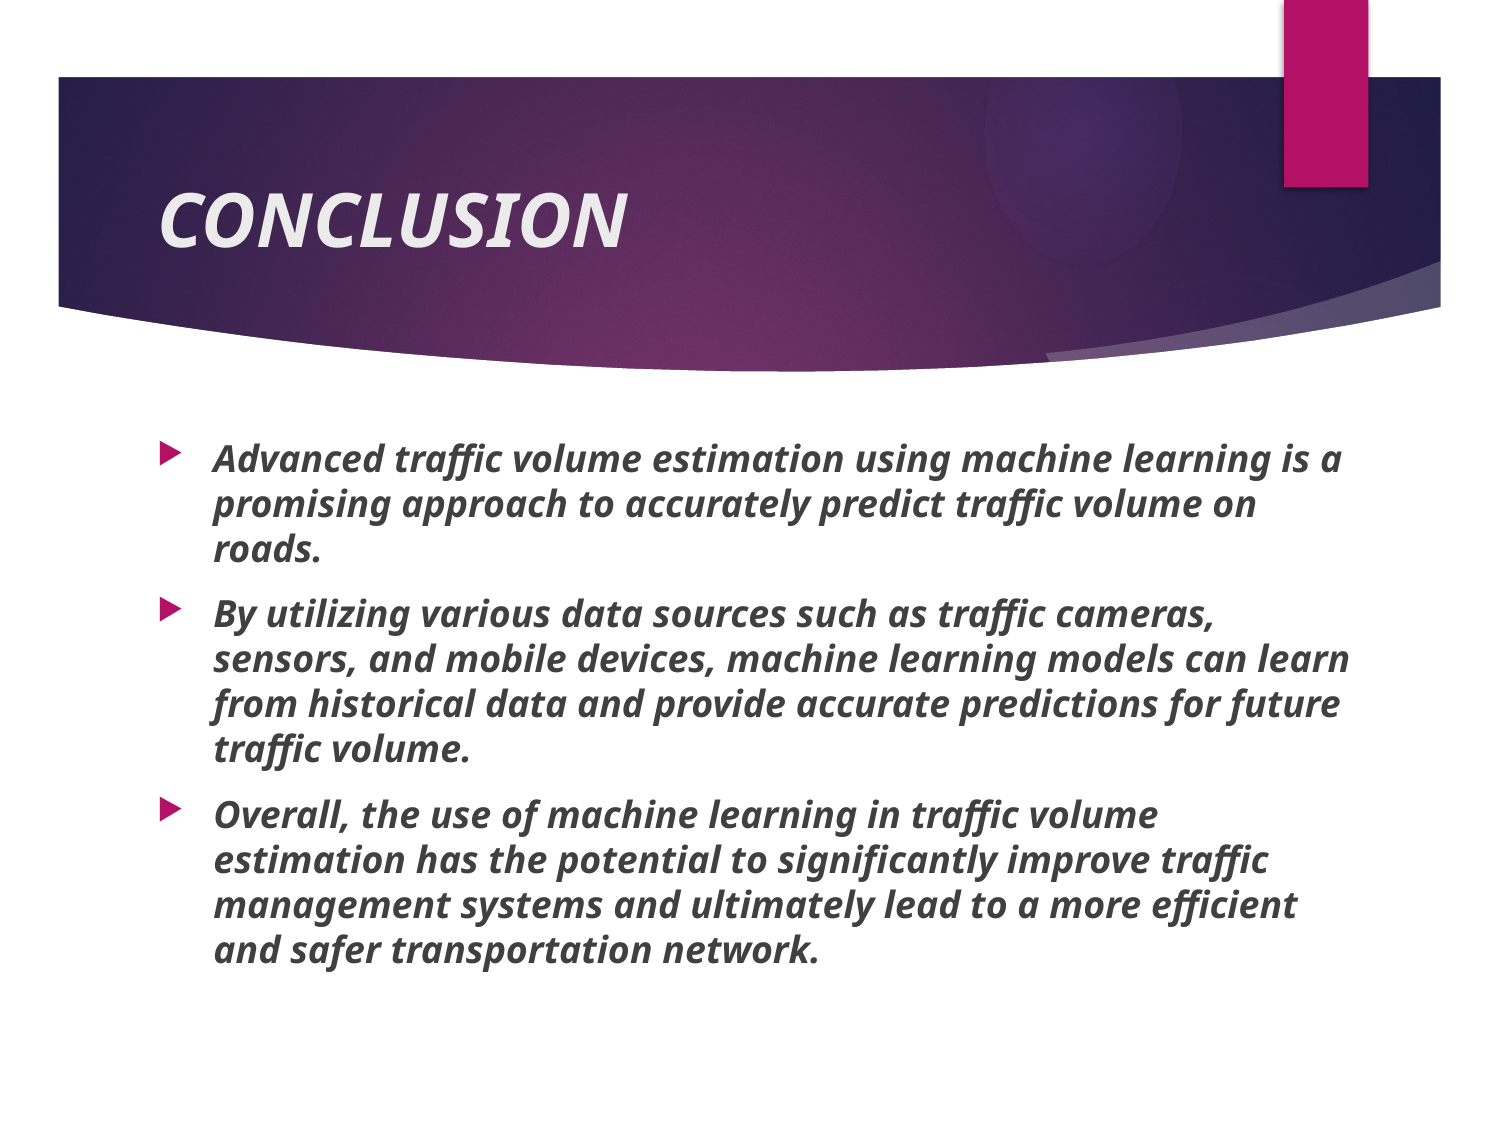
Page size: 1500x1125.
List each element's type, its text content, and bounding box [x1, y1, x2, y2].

title CONCLUSION [142, 159, 1220, 276]
list Advanced traffic volume estimation using machine learning is a promising approach to accurately predict traffic volume on roads. By utilizing various data sources such as traffic cameras, sensors, and mobile devices, machine learning models can learn from historical data and provide accurate predictions for future traffic volume. Overall, the use of machine learning in traffic volume estimation has the potential to significantly improve traffic management systems and ultimately lead to a more efficient and safer transportation network. [142, 427, 1375, 988]
